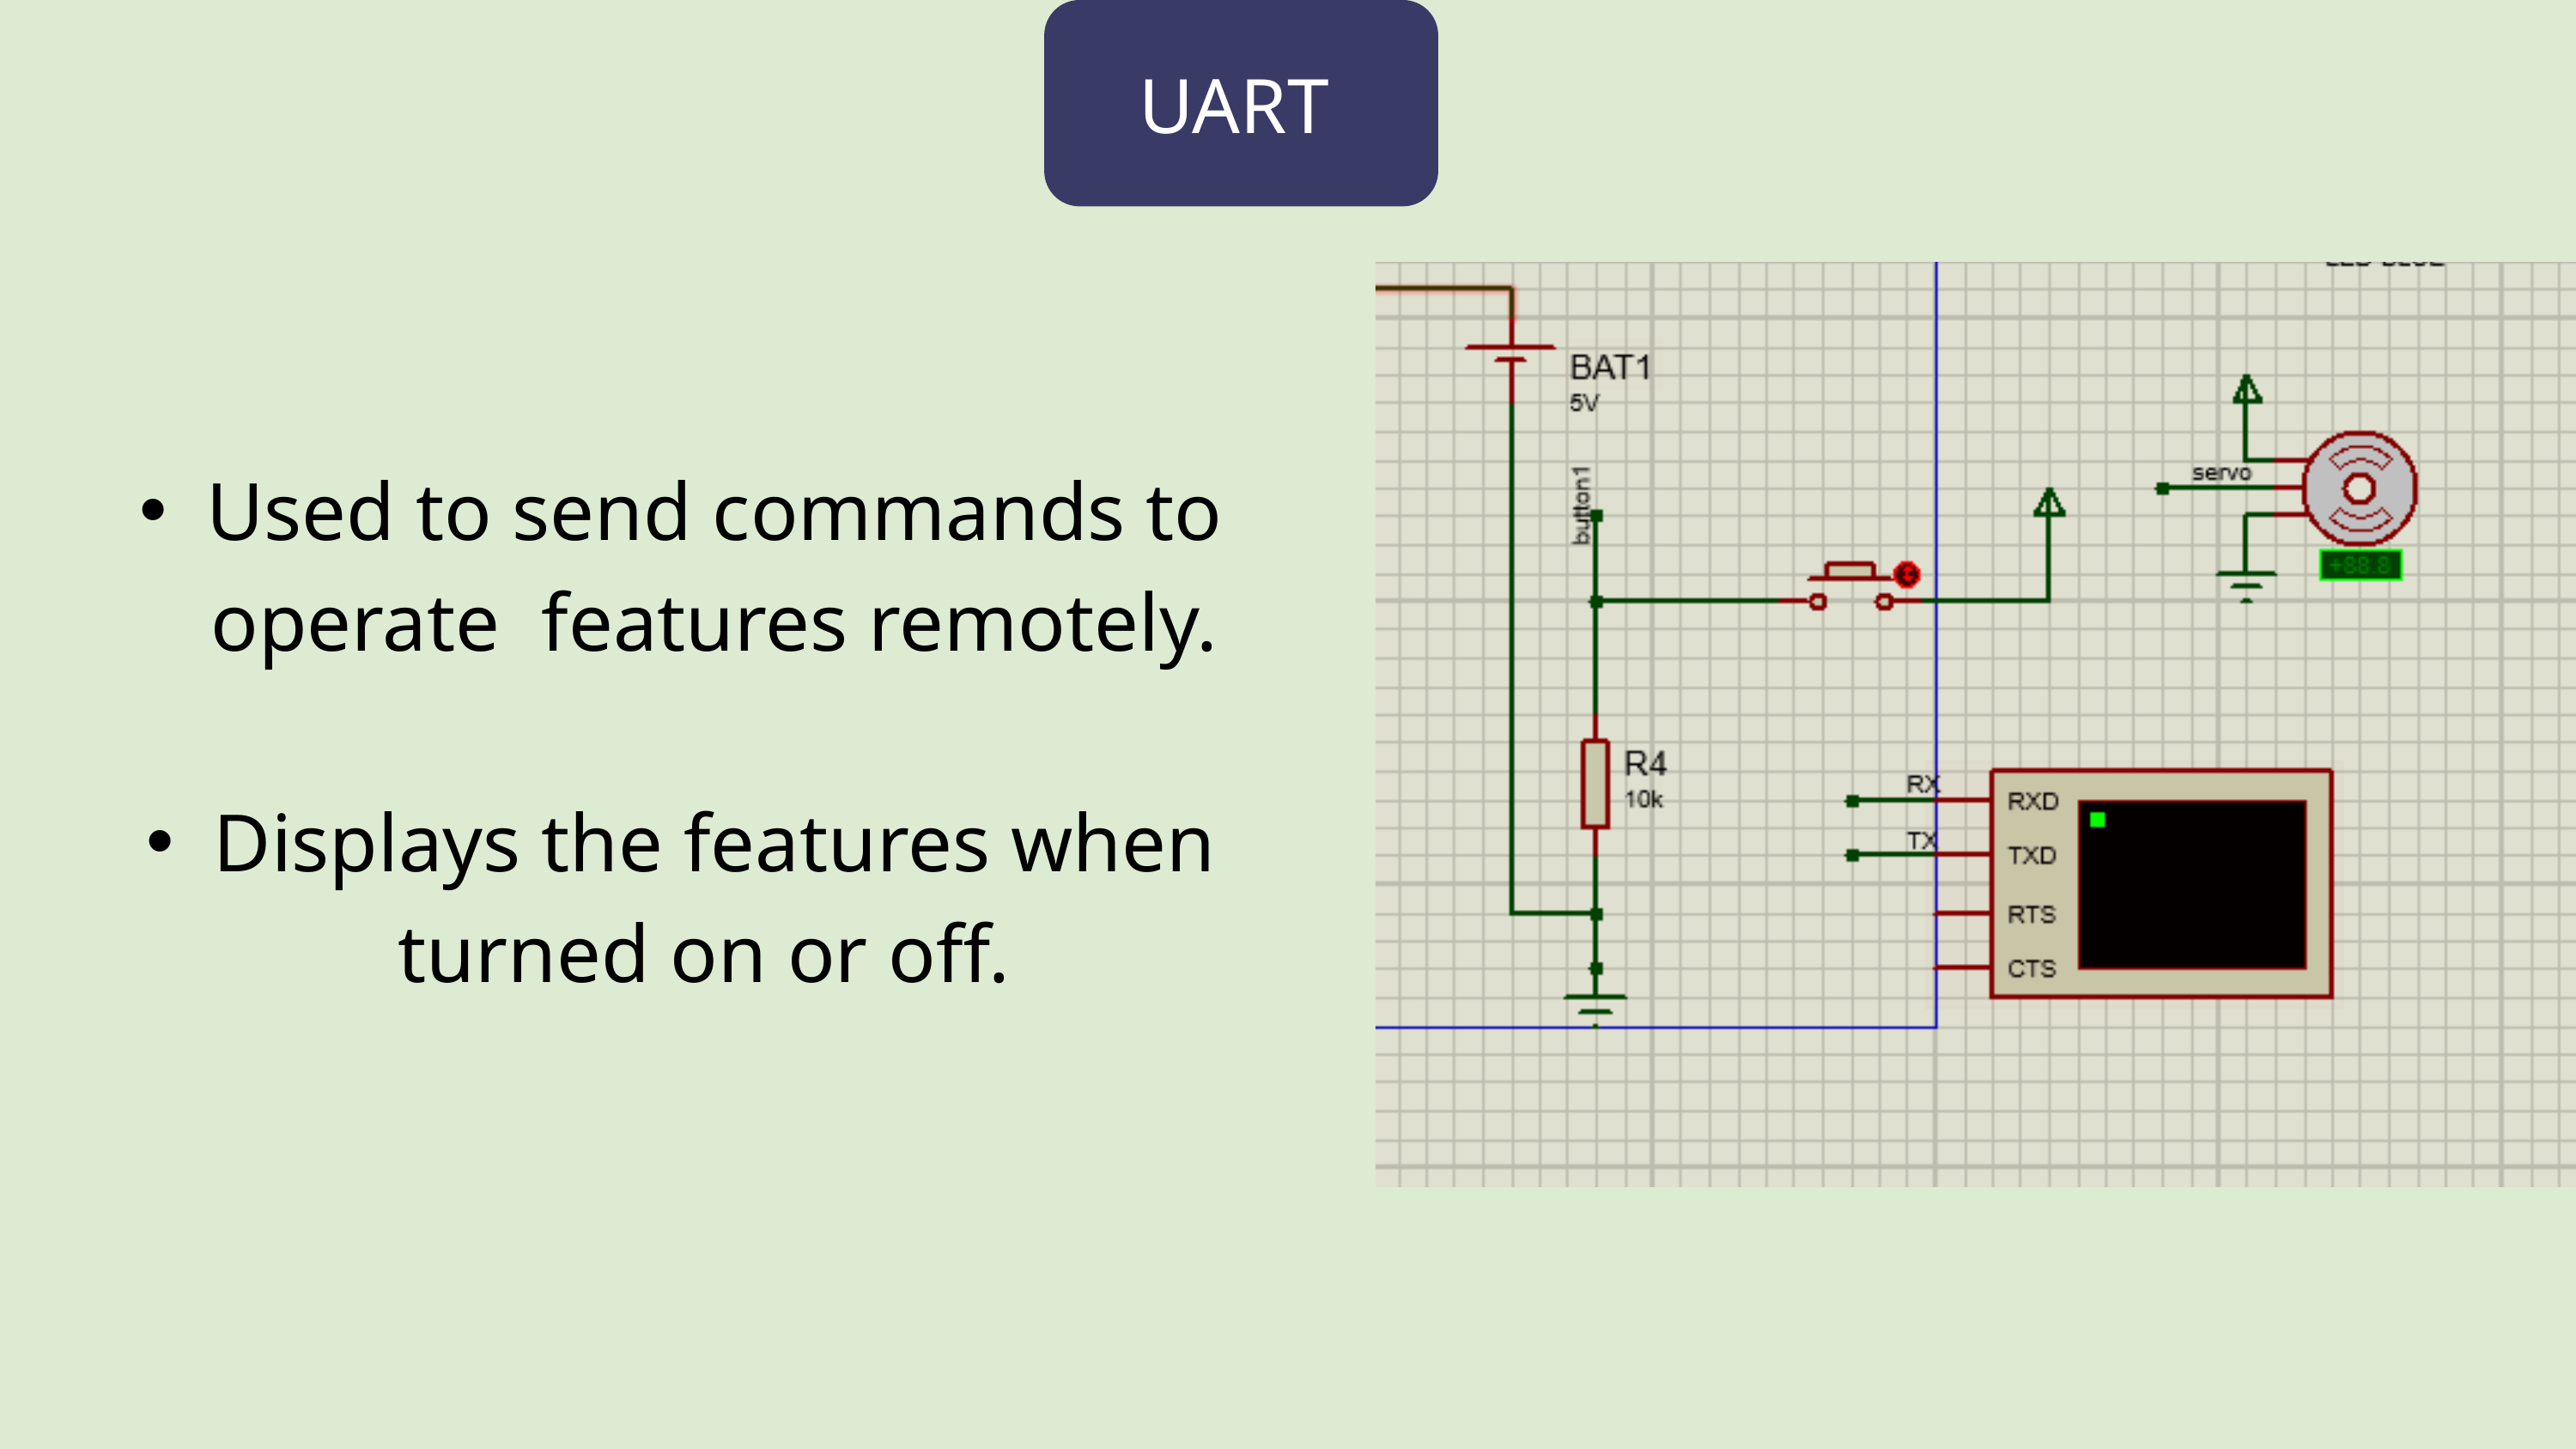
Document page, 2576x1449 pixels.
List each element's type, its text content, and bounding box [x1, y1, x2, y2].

text_box [1375, 262, 2576, 1187]
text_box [1043, 0, 1439, 207]
text_box Used to send commands to operate features remotely. Displays the features when turned on or off. [30, 445, 1266, 999]
